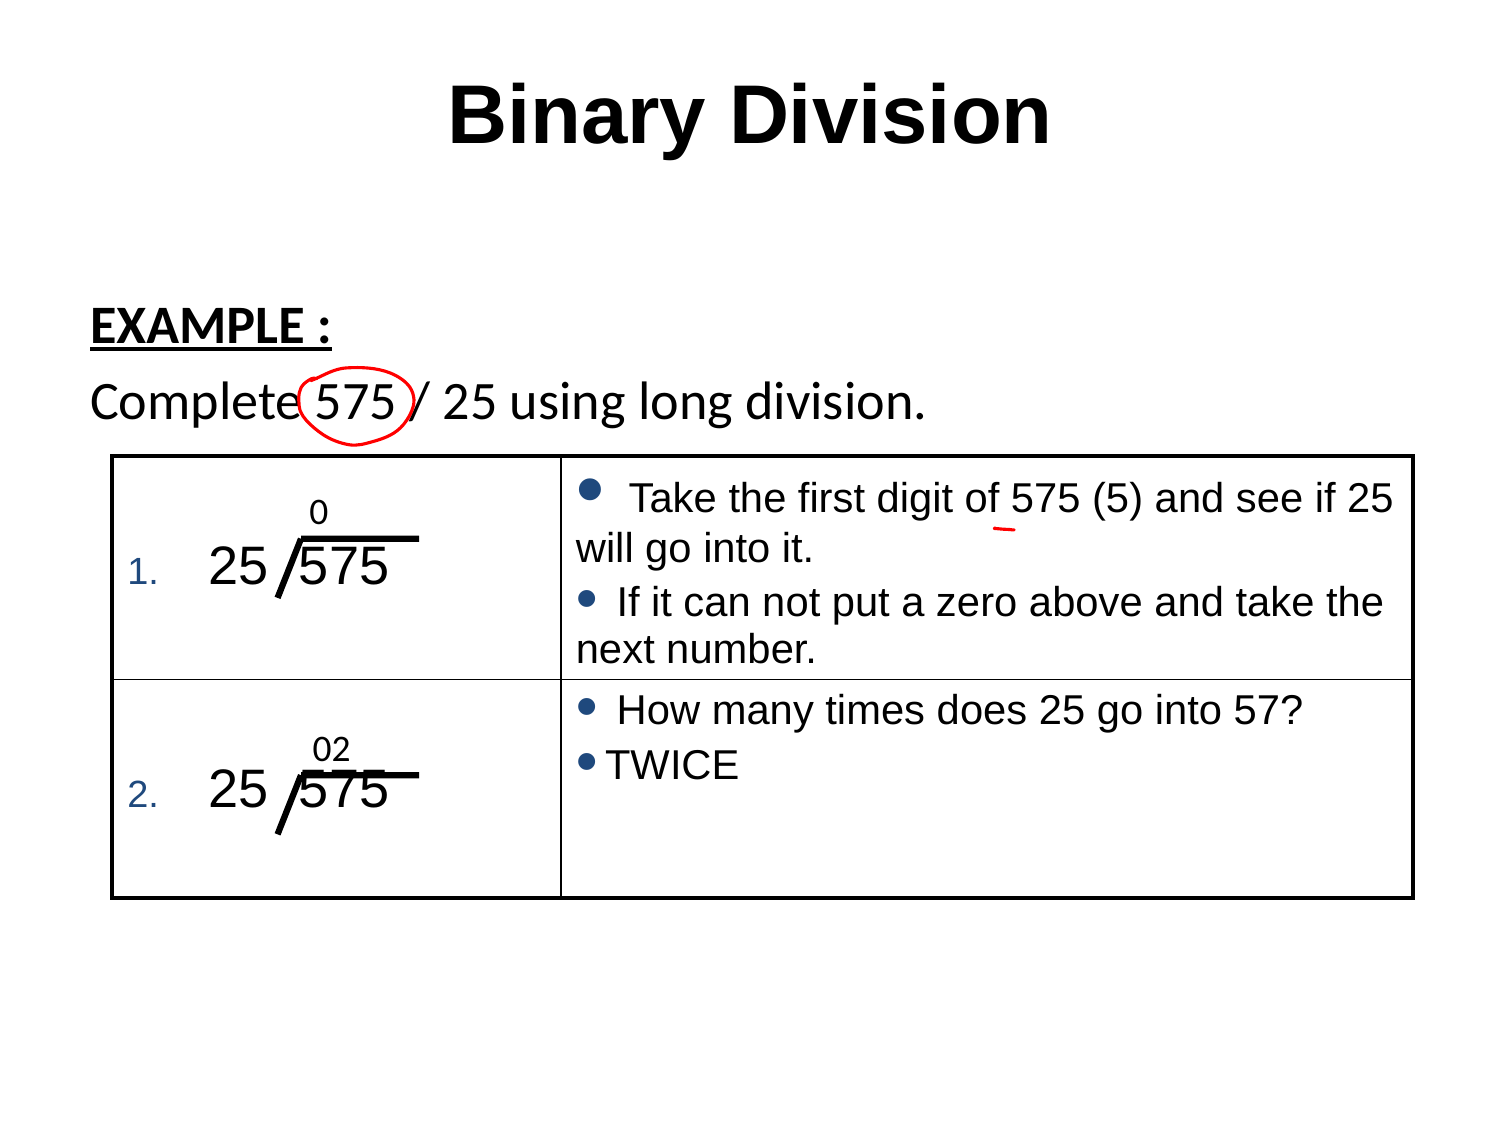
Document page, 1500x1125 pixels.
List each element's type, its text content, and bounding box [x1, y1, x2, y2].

list EXAMPLE : Complete 575 / 25 using long division. [75, 282, 1306, 457]
title Binary Division [75, 45, 1425, 175]
text_box 0 [265, 479, 373, 540]
text_box 02 [265, 716, 373, 776]
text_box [277, 538, 420, 599]
table_header 25 575 [114, 458, 560, 679]
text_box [277, 775, 420, 835]
table_cell 25 575 [114, 680, 560, 896]
table_cell How many times does 25 go into 57? TWICE [562, 680, 1411, 896]
table_header Take the first digit of 575 (5) and see if 25 will go into it. If it can not put a zero above and take the next number. [562, 458, 1411, 679]
